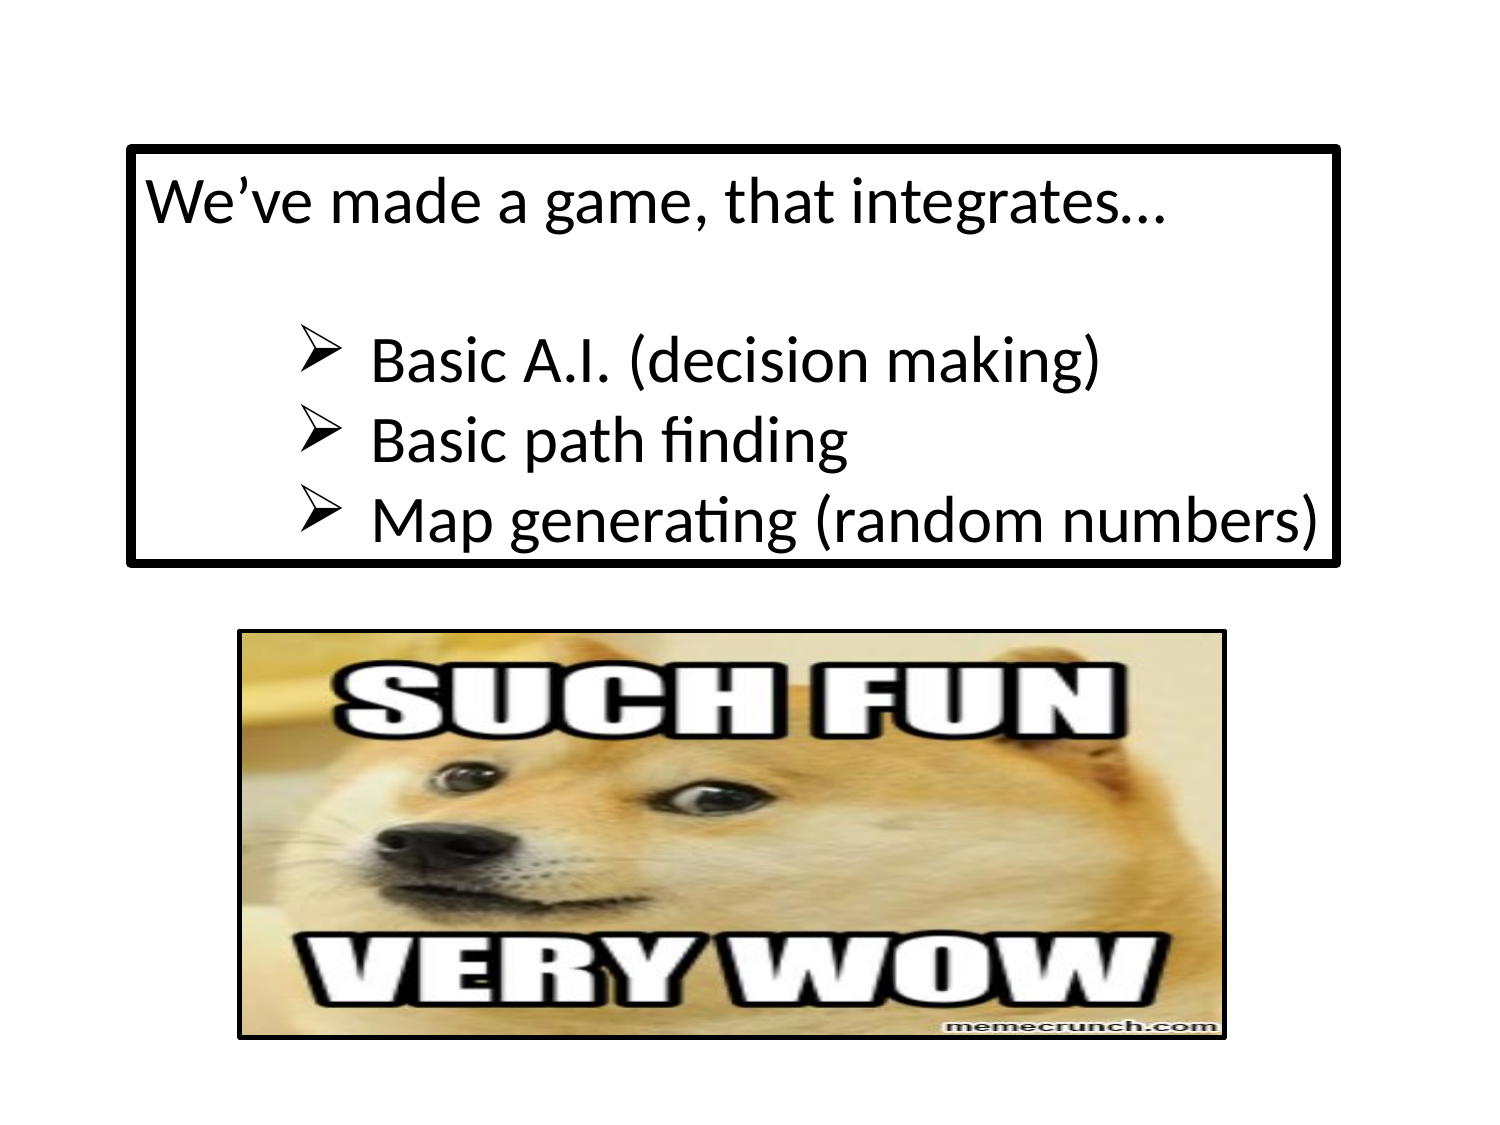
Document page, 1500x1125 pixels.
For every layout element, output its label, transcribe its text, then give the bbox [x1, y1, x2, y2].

text_box We’ve made a game, that integrates… Basic A.I. (decision making) Basic path finding Map generating (random numbers) [130, 148, 1337, 564]
picture [241, 633, 1223, 1036]
